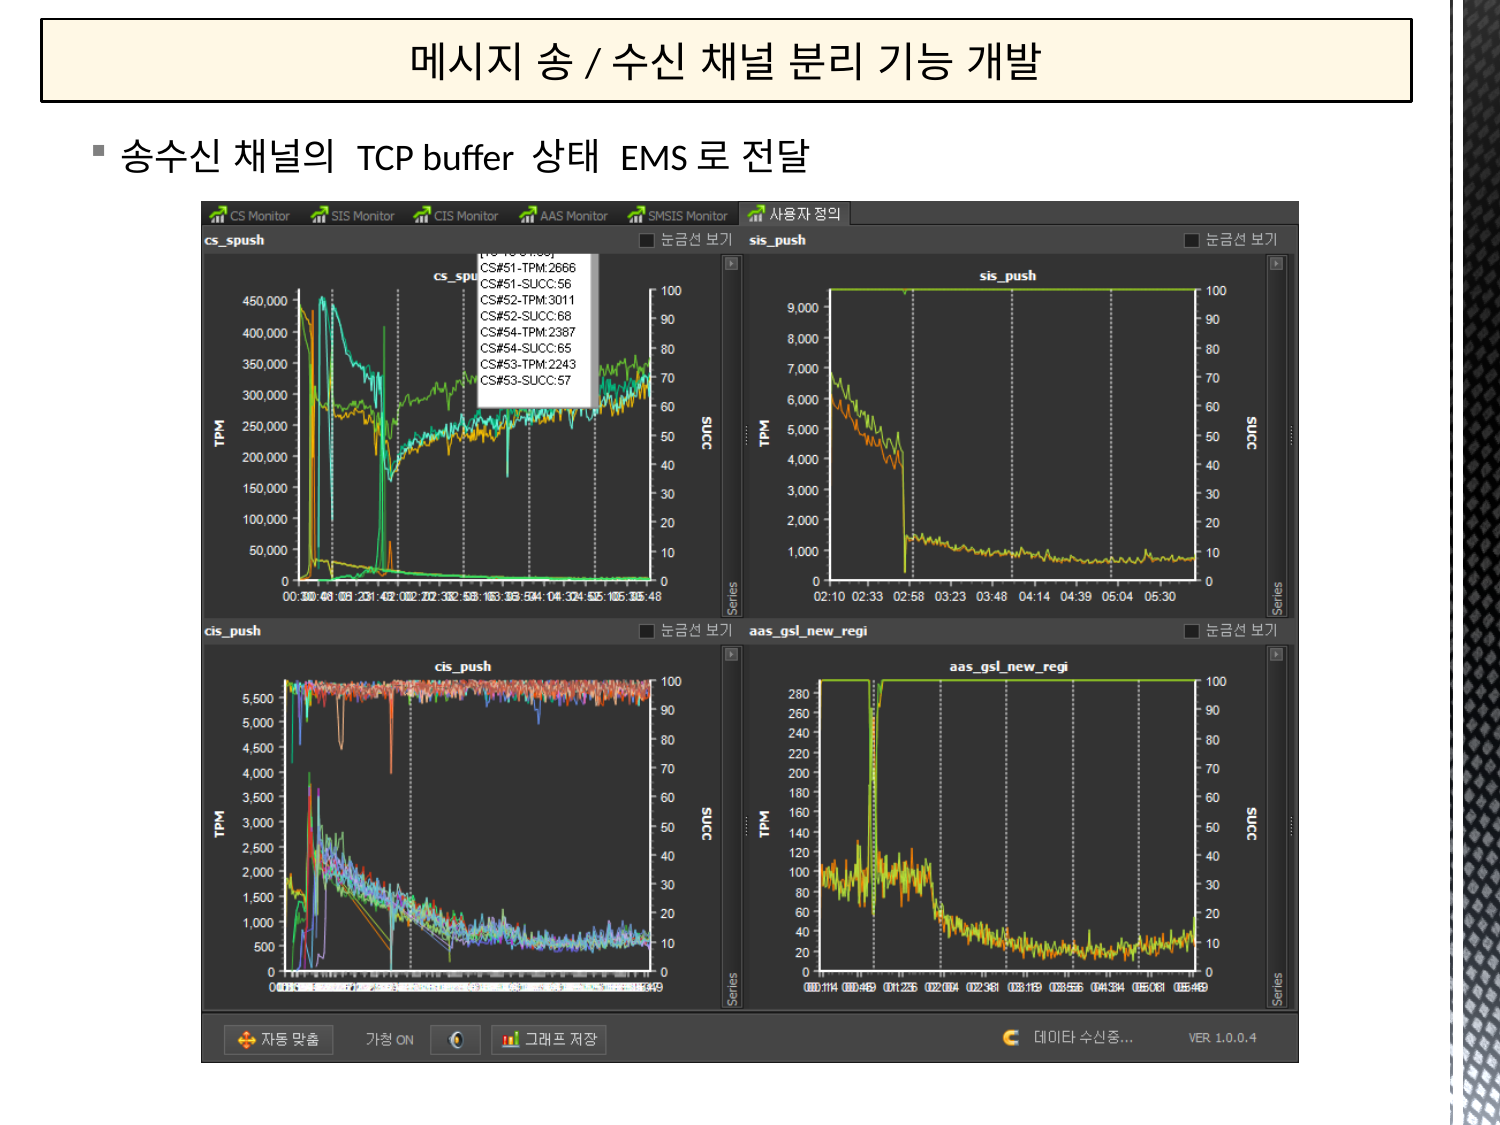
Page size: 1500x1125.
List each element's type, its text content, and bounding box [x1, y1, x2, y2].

picture [201, 200, 1299, 1064]
picture [1447, 1, 1500, 1125]
text_box 메시지 송/수신 채널 분리 기능 개발 [40, 18, 1413, 103]
list 송수신 채널의 TCP buffer 상태 EMS로 전달 [75, 125, 1400, 1013]
